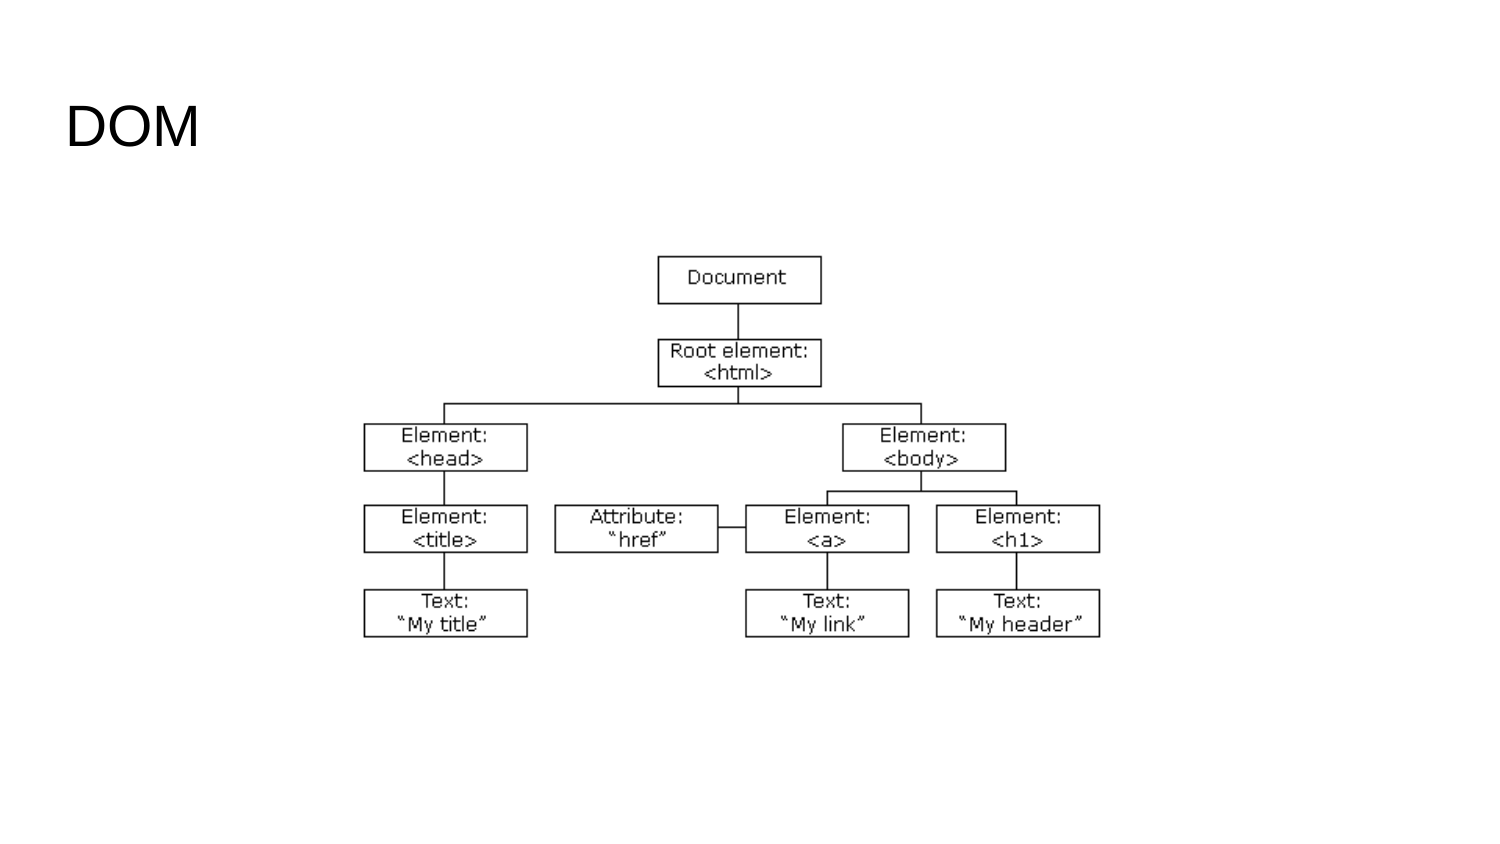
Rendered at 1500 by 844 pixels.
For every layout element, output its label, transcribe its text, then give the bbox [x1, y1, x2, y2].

text_box DOM [51, 72, 1449, 167]
picture [352, 239, 1113, 656]
text_box [51, 189, 1449, 750]
